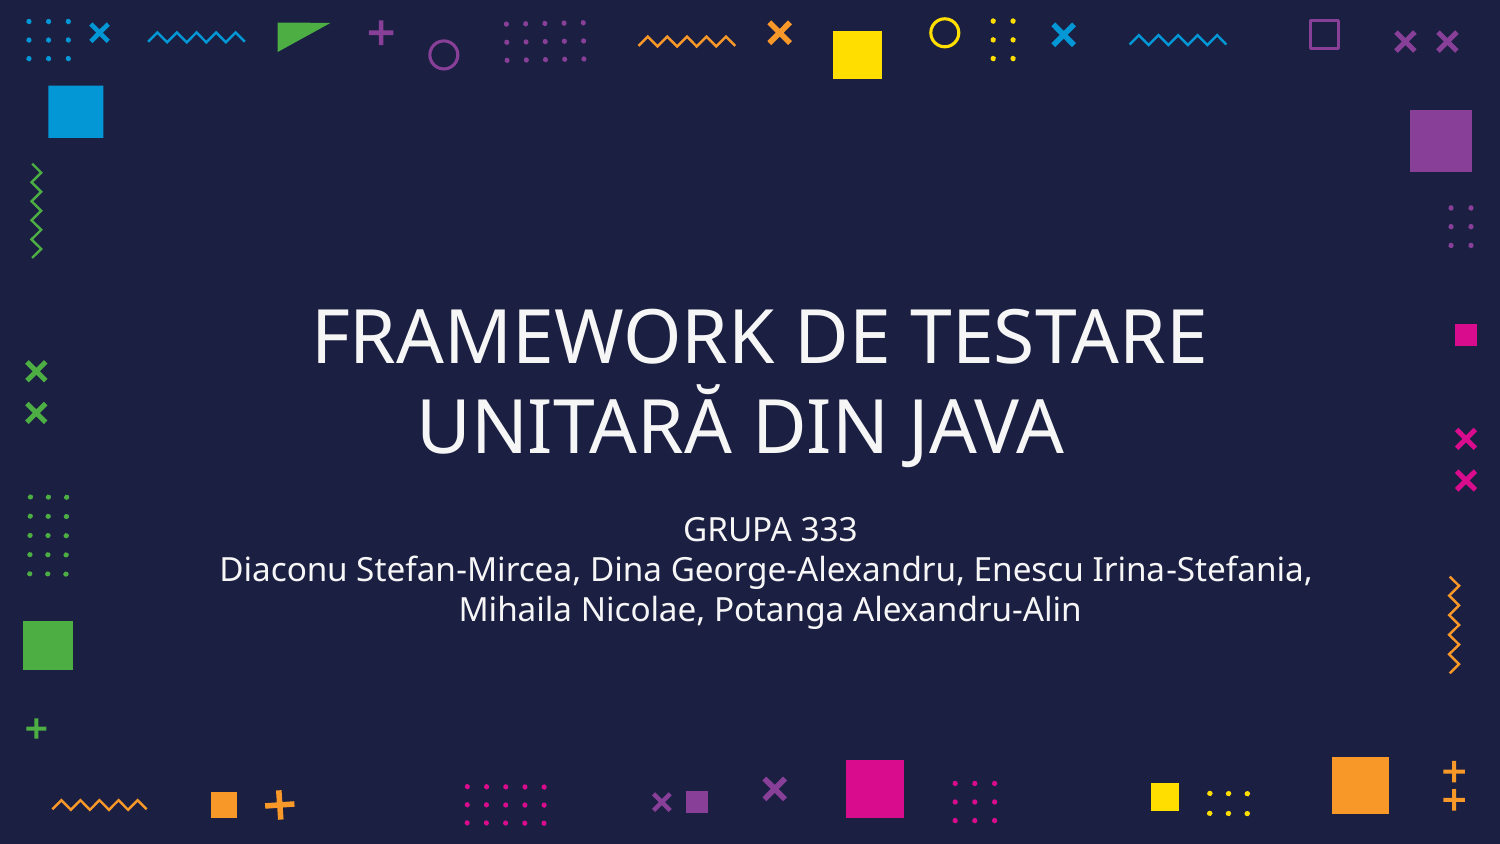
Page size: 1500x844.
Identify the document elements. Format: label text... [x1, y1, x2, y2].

subtitle GRUPA 333 Diaconu Stefan-Mircea, Dina George-Alexandru, Enescu Irina-Stefania, Mihaila Nicolae, Potanga Alexandru-Alin [131, 493, 1410, 655]
title FRAMEWORK DE TESTARE UNITARĂ DIN JAVA [198, 277, 1302, 481]
